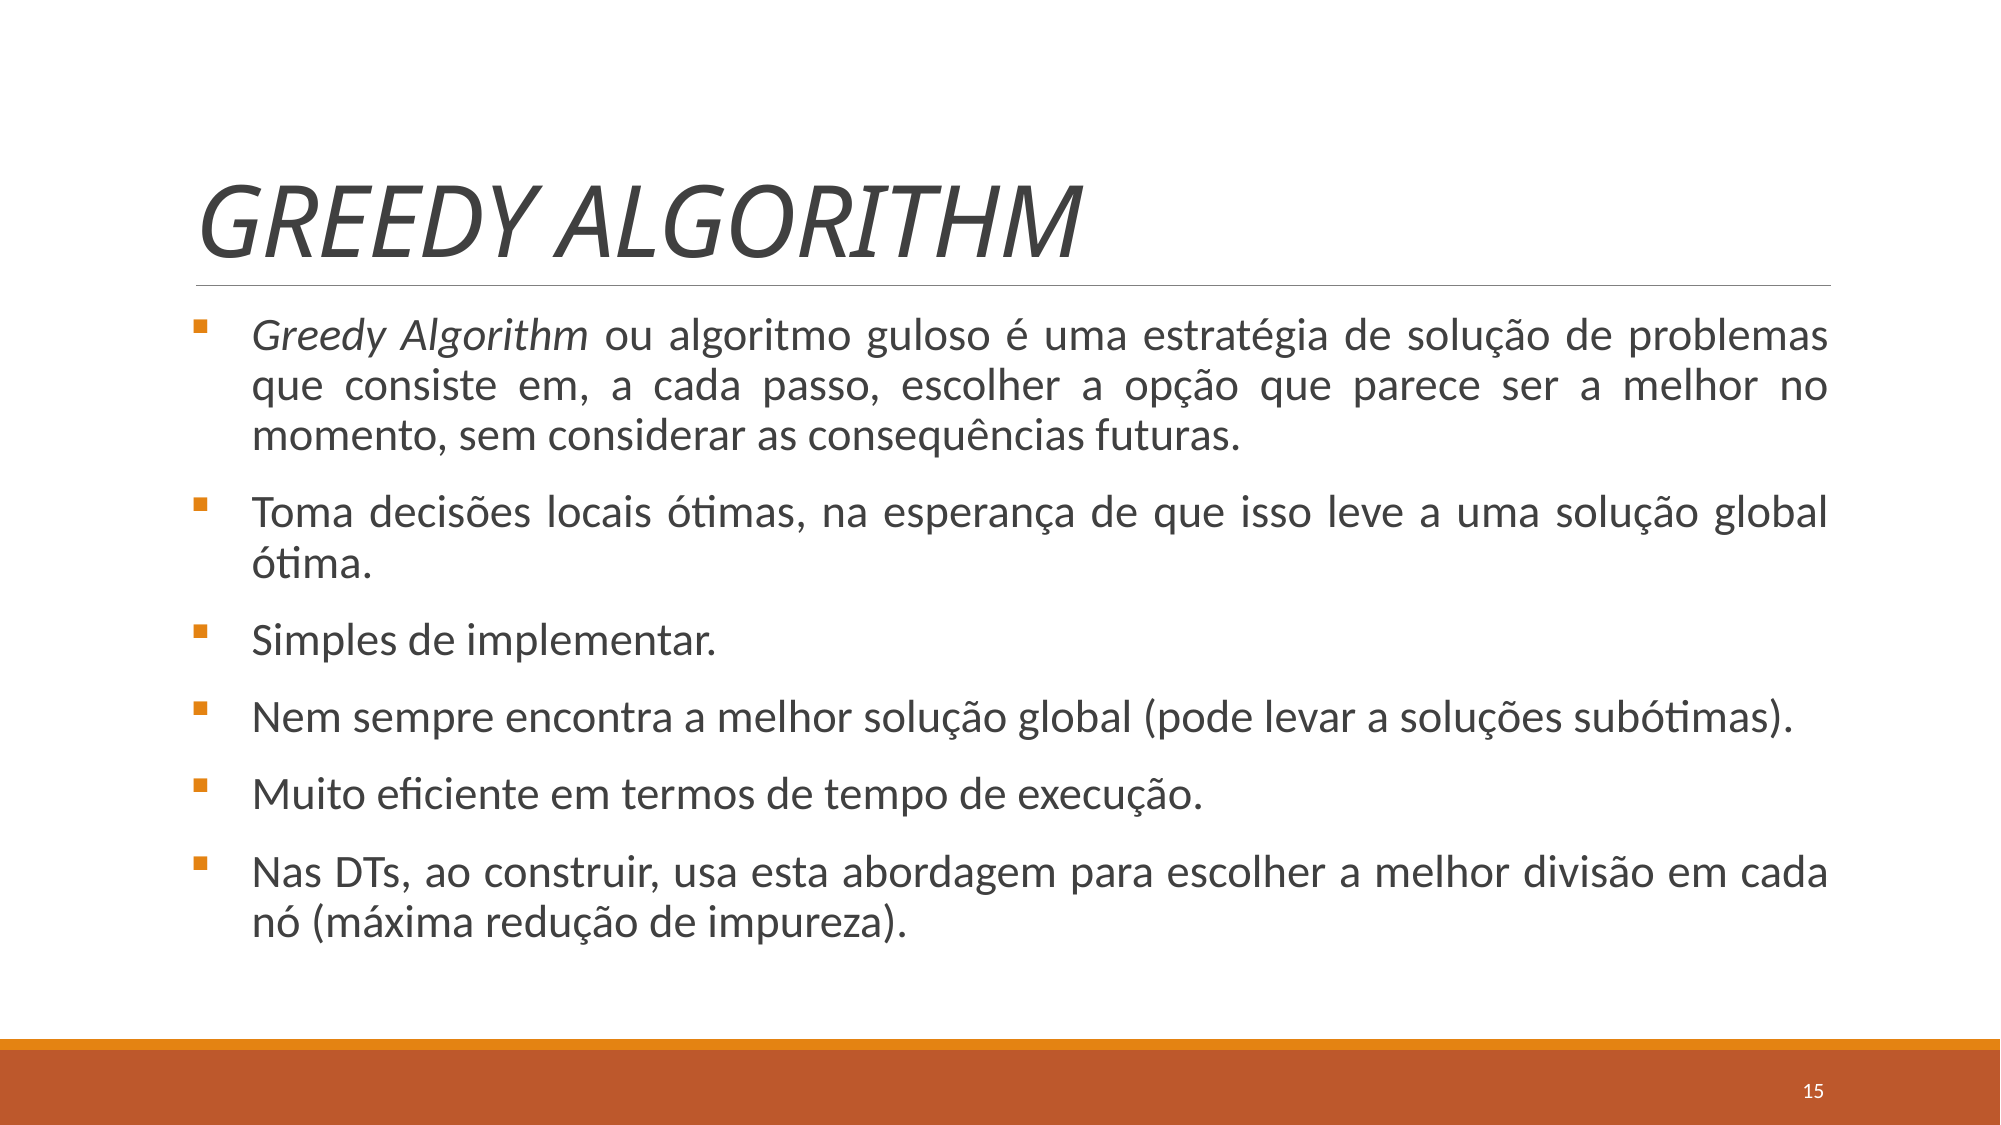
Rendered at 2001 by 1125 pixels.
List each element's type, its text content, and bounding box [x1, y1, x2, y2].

slide_number 15 [1624, 1059, 1840, 1120]
title GREEDY ALGORITHM [180, 47, 1830, 285]
list Greedy Algorithm ou algoritmo guloso é uma estratégia de solução de problemas que consiste em, a cada passo, escolher a opção que parece ser a melhor no momento, sem considerar as consequências futuras. Toma decisões locais ótimas, na esperança de que isso leve a uma solução global ótima. Simples de implementar. Nem sempre encontra a melhor solução global (pode levar a soluções subótimas). Muito eficiente em termos de tempo de execução. Nas DTs, ao construir, usa esta abordagem para escolher a melhor divisão em cada nó (máxima redução de impureza). [180, 302, 1830, 963]
